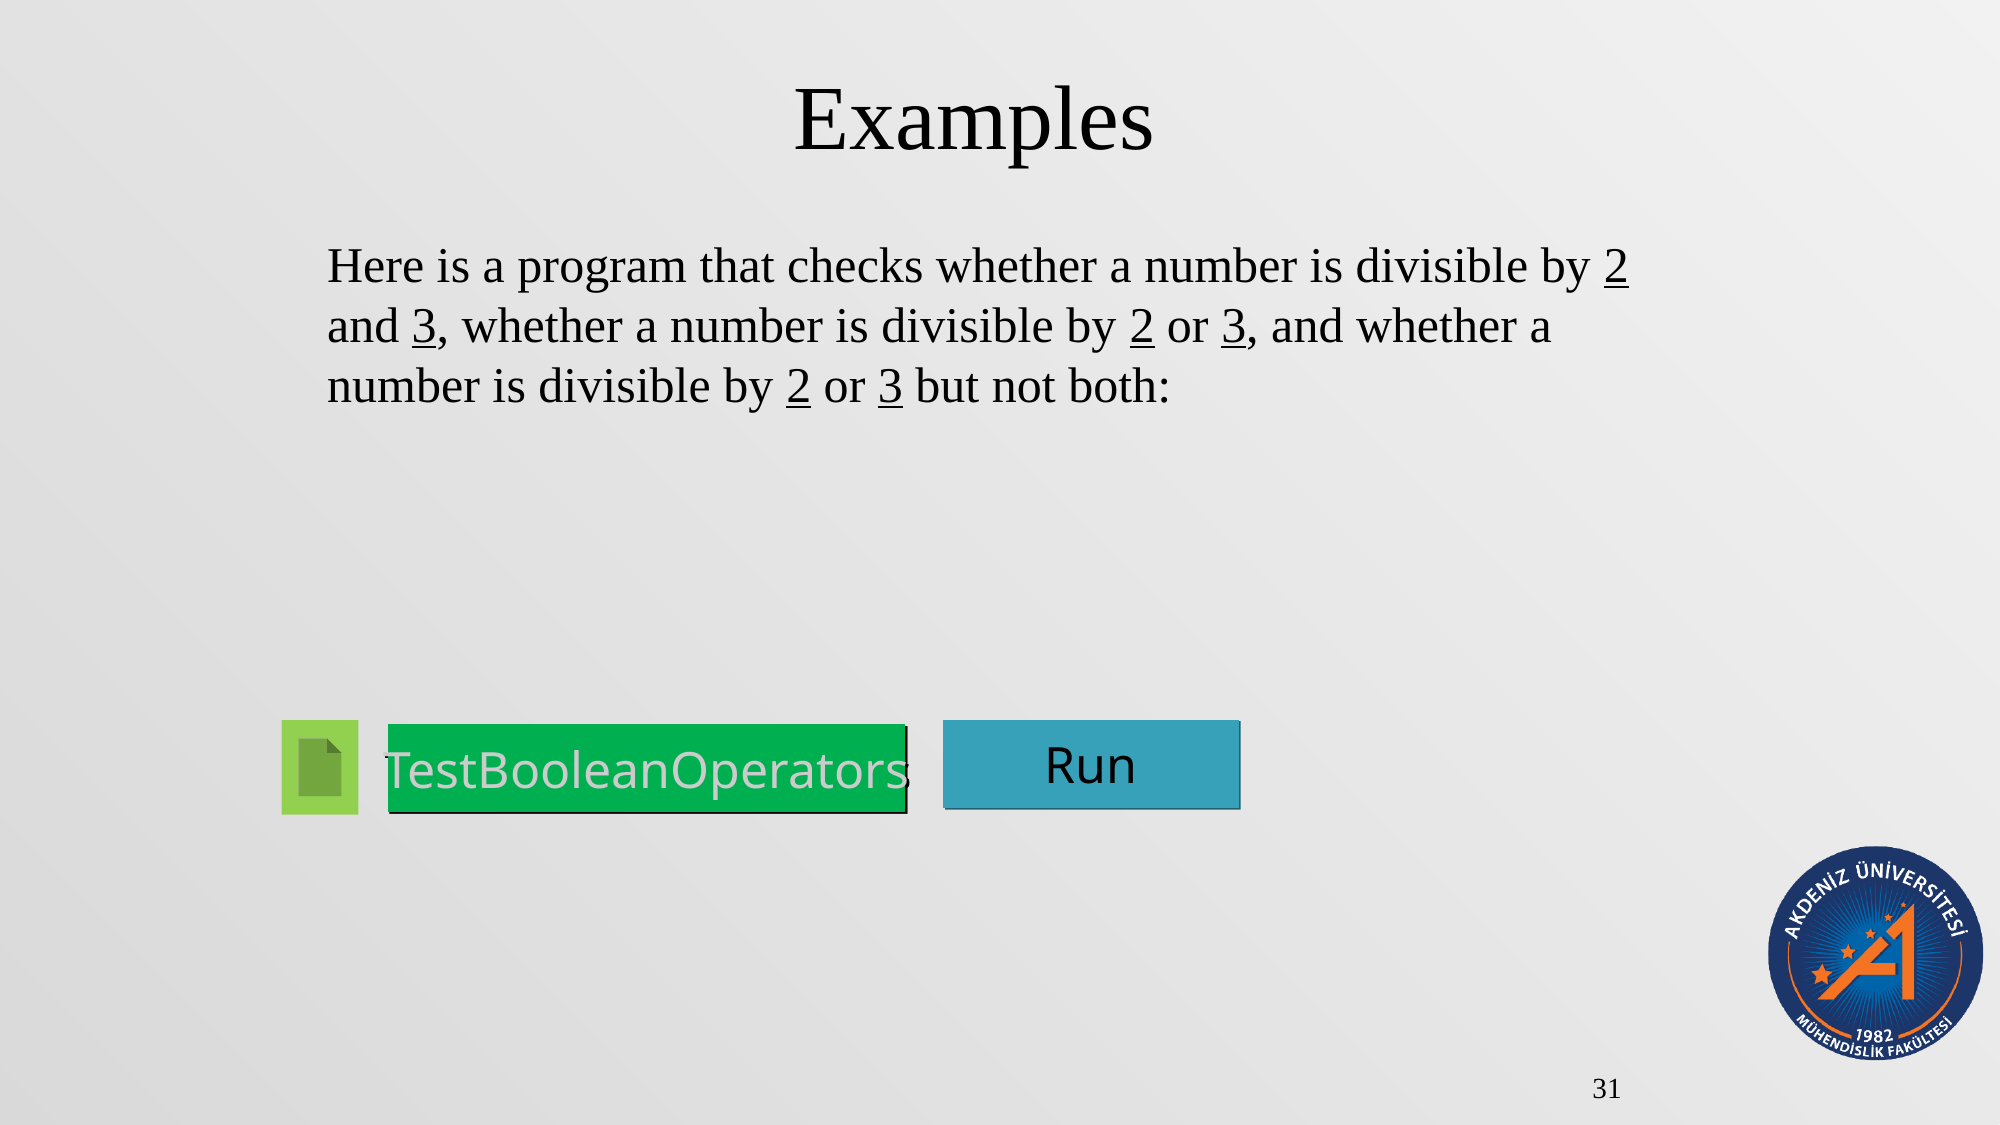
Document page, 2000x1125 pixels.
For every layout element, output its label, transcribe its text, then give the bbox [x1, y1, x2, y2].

text_box Examples [337, 0, 1613, 224]
text_box [281, 720, 359, 815]
picture [1767, 843, 1985, 1061]
text_box Here is a program that checks whether a number is divisible by 2 and 3, whether a number is divisible by 2 or 3, and whether a number is divisible by 2 or 3 but not both: [312, 224, 1713, 421]
text_box TestBooleanOperators [387, 724, 906, 812]
text_box Run [942, 720, 1239, 808]
text_box 31 [1324, 1049, 1638, 1125]
